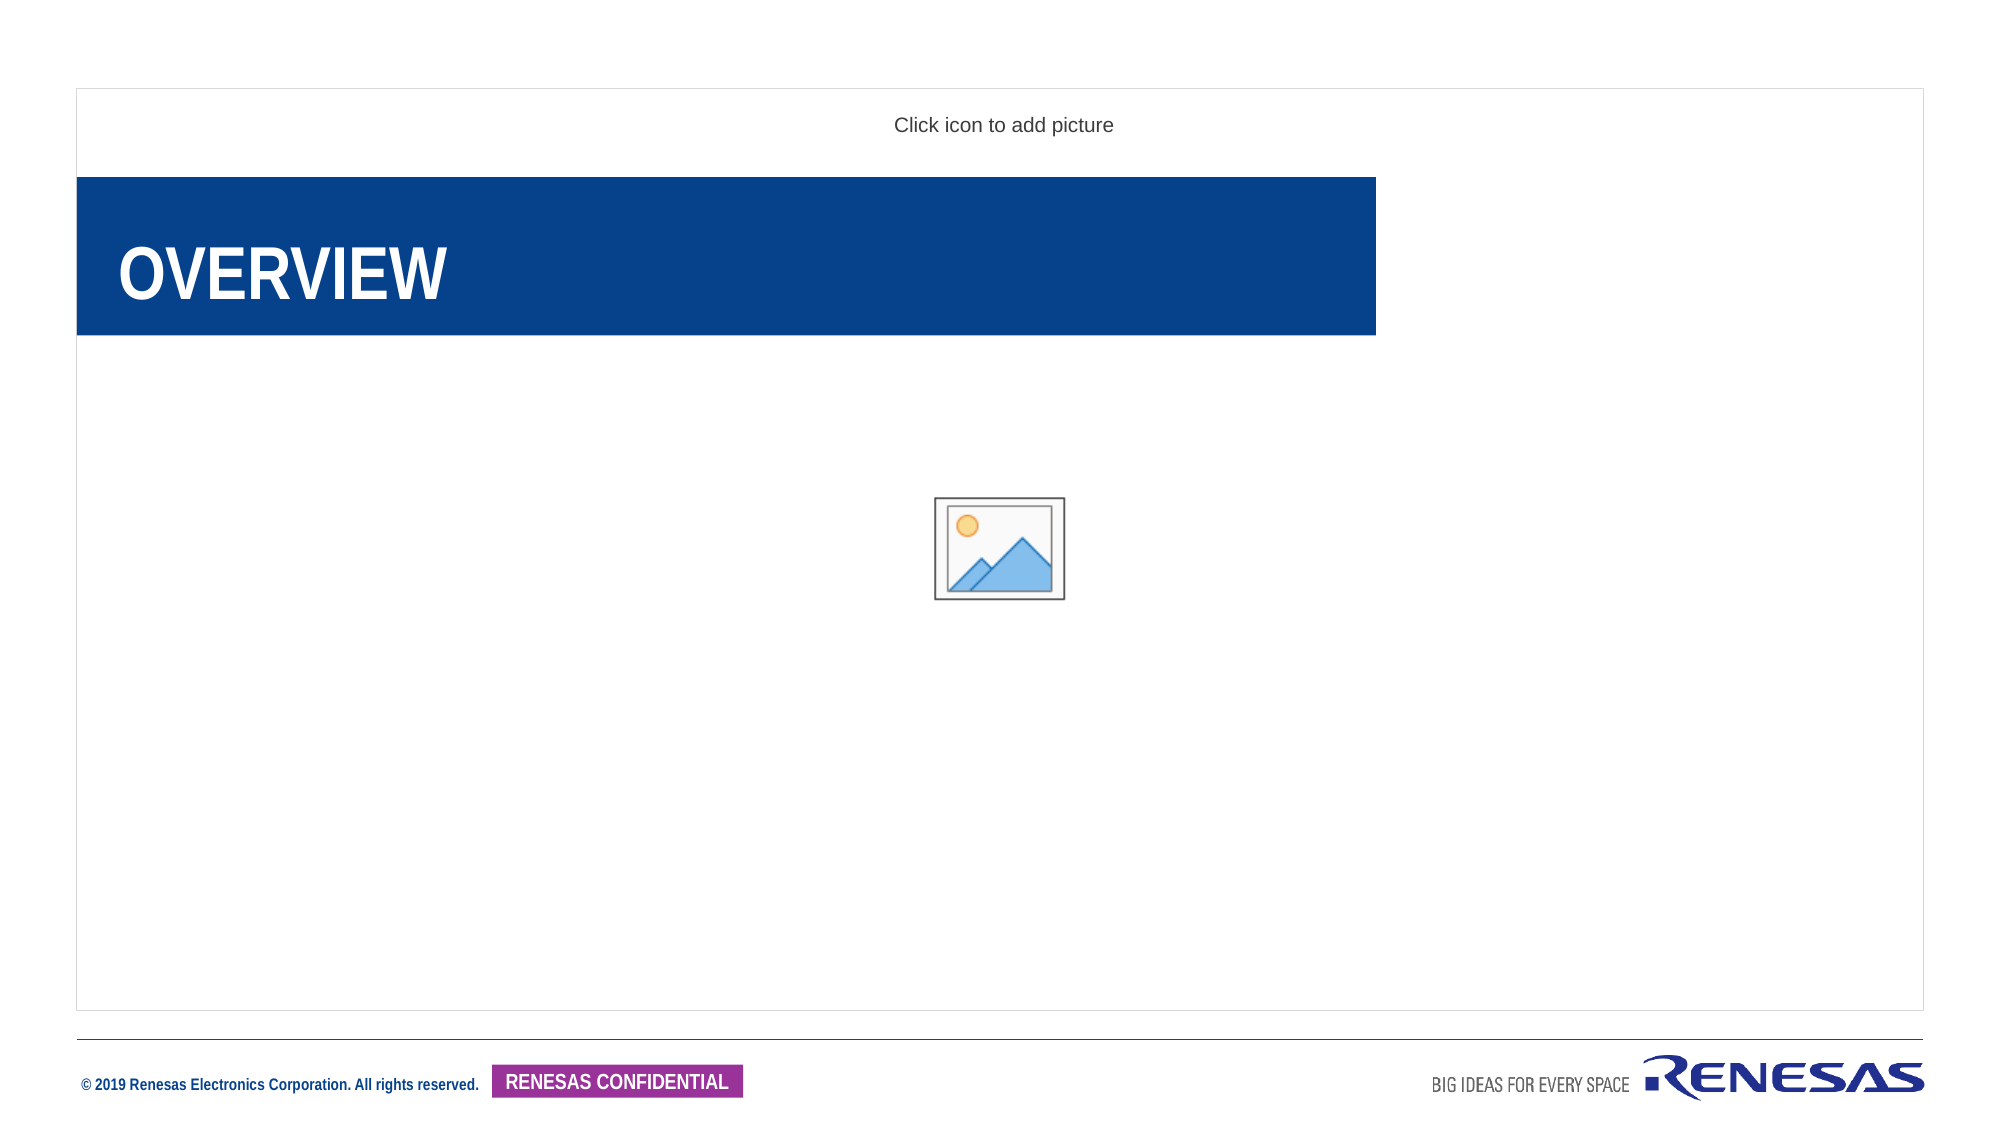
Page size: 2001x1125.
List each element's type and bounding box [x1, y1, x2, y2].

picture [76, 88, 1923, 1010]
picture [1425, 1049, 1933, 1106]
